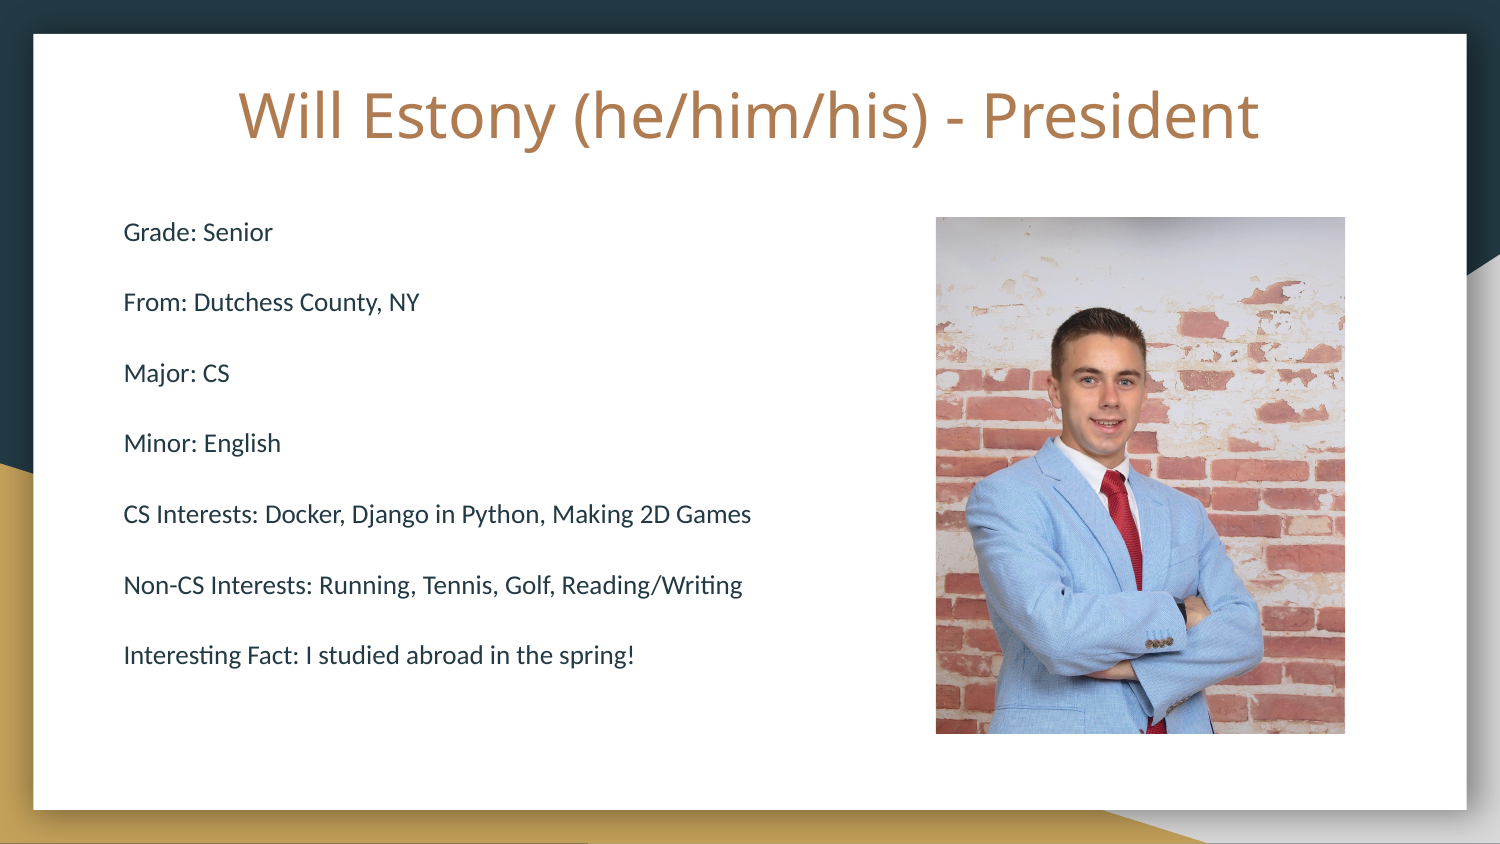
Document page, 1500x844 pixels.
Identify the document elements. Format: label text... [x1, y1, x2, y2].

picture [935, 217, 1346, 734]
list Grade: Senior From: Dutchess County, NY Major: CS Minor: English CS Interests: Docker, Django in Python, Making 2D Games Non-CS Interests: Running, Tennis, Golf, Reading/Writing Interesting Fact: I studied abroad in the spring! [108, 194, 828, 596]
title Will Estony (he/him/his) - President [134, 61, 1366, 195]
